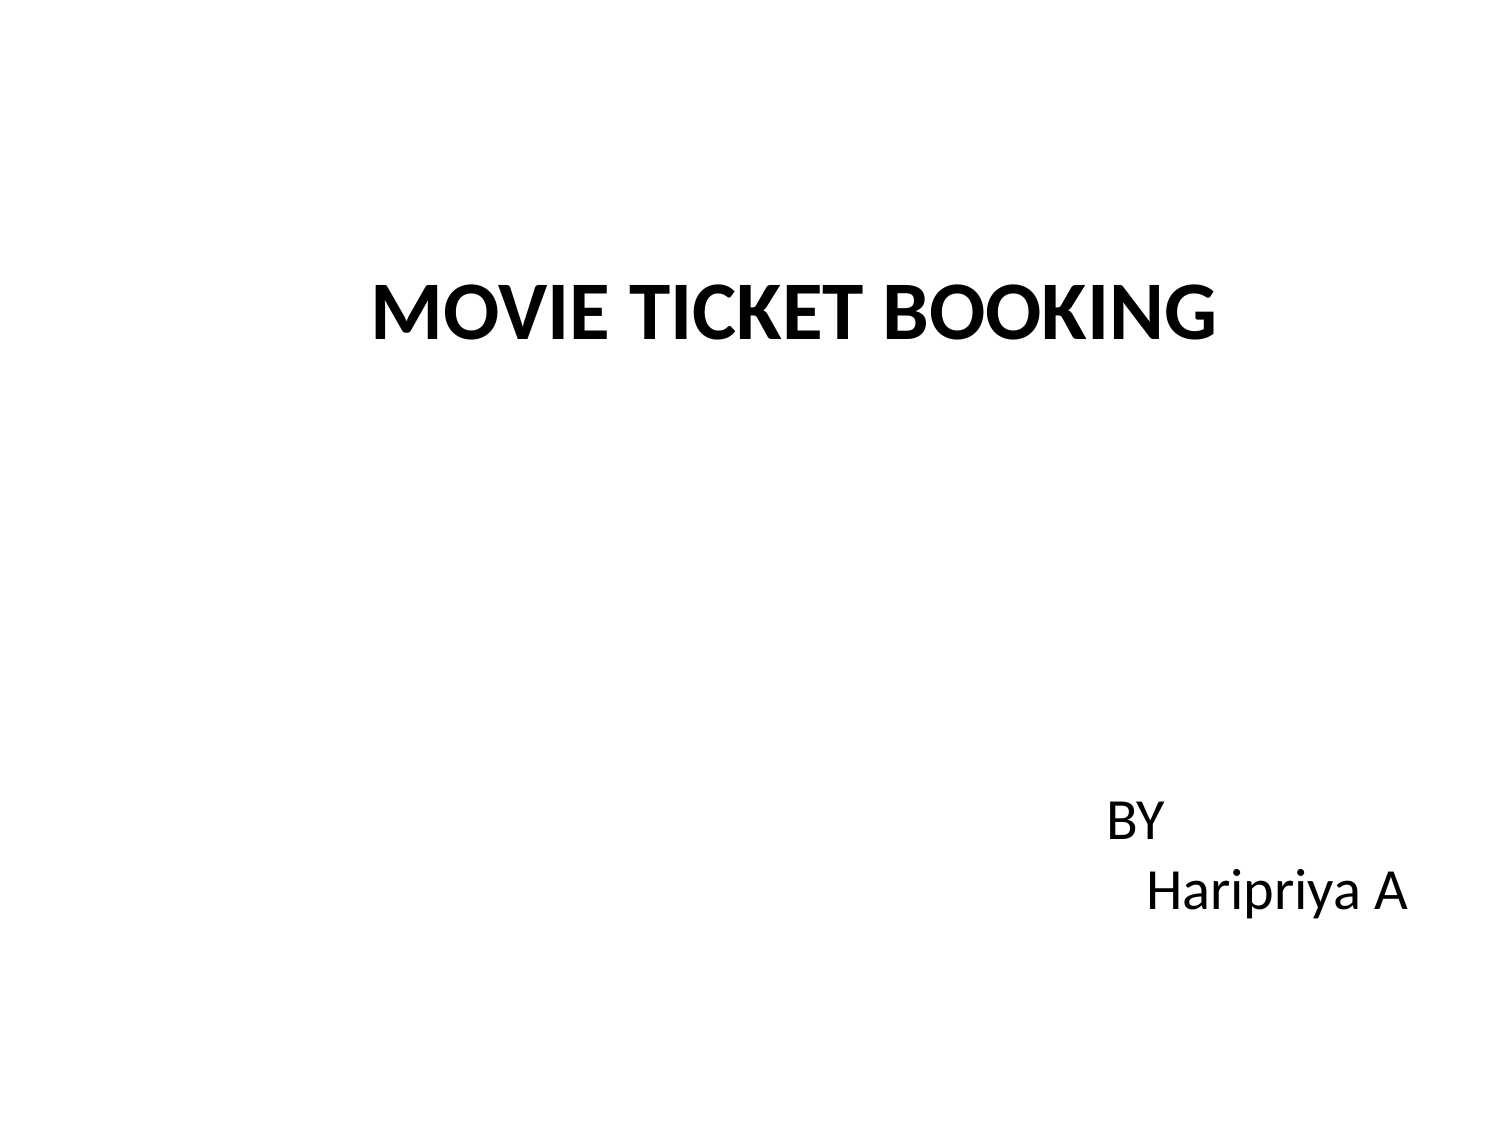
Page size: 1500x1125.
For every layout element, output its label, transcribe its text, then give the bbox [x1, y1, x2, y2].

text_box MOVIE TICKET BOOKING [355, 128, 1233, 364]
text_box BY Haripriya A [1091, 773, 1424, 929]
